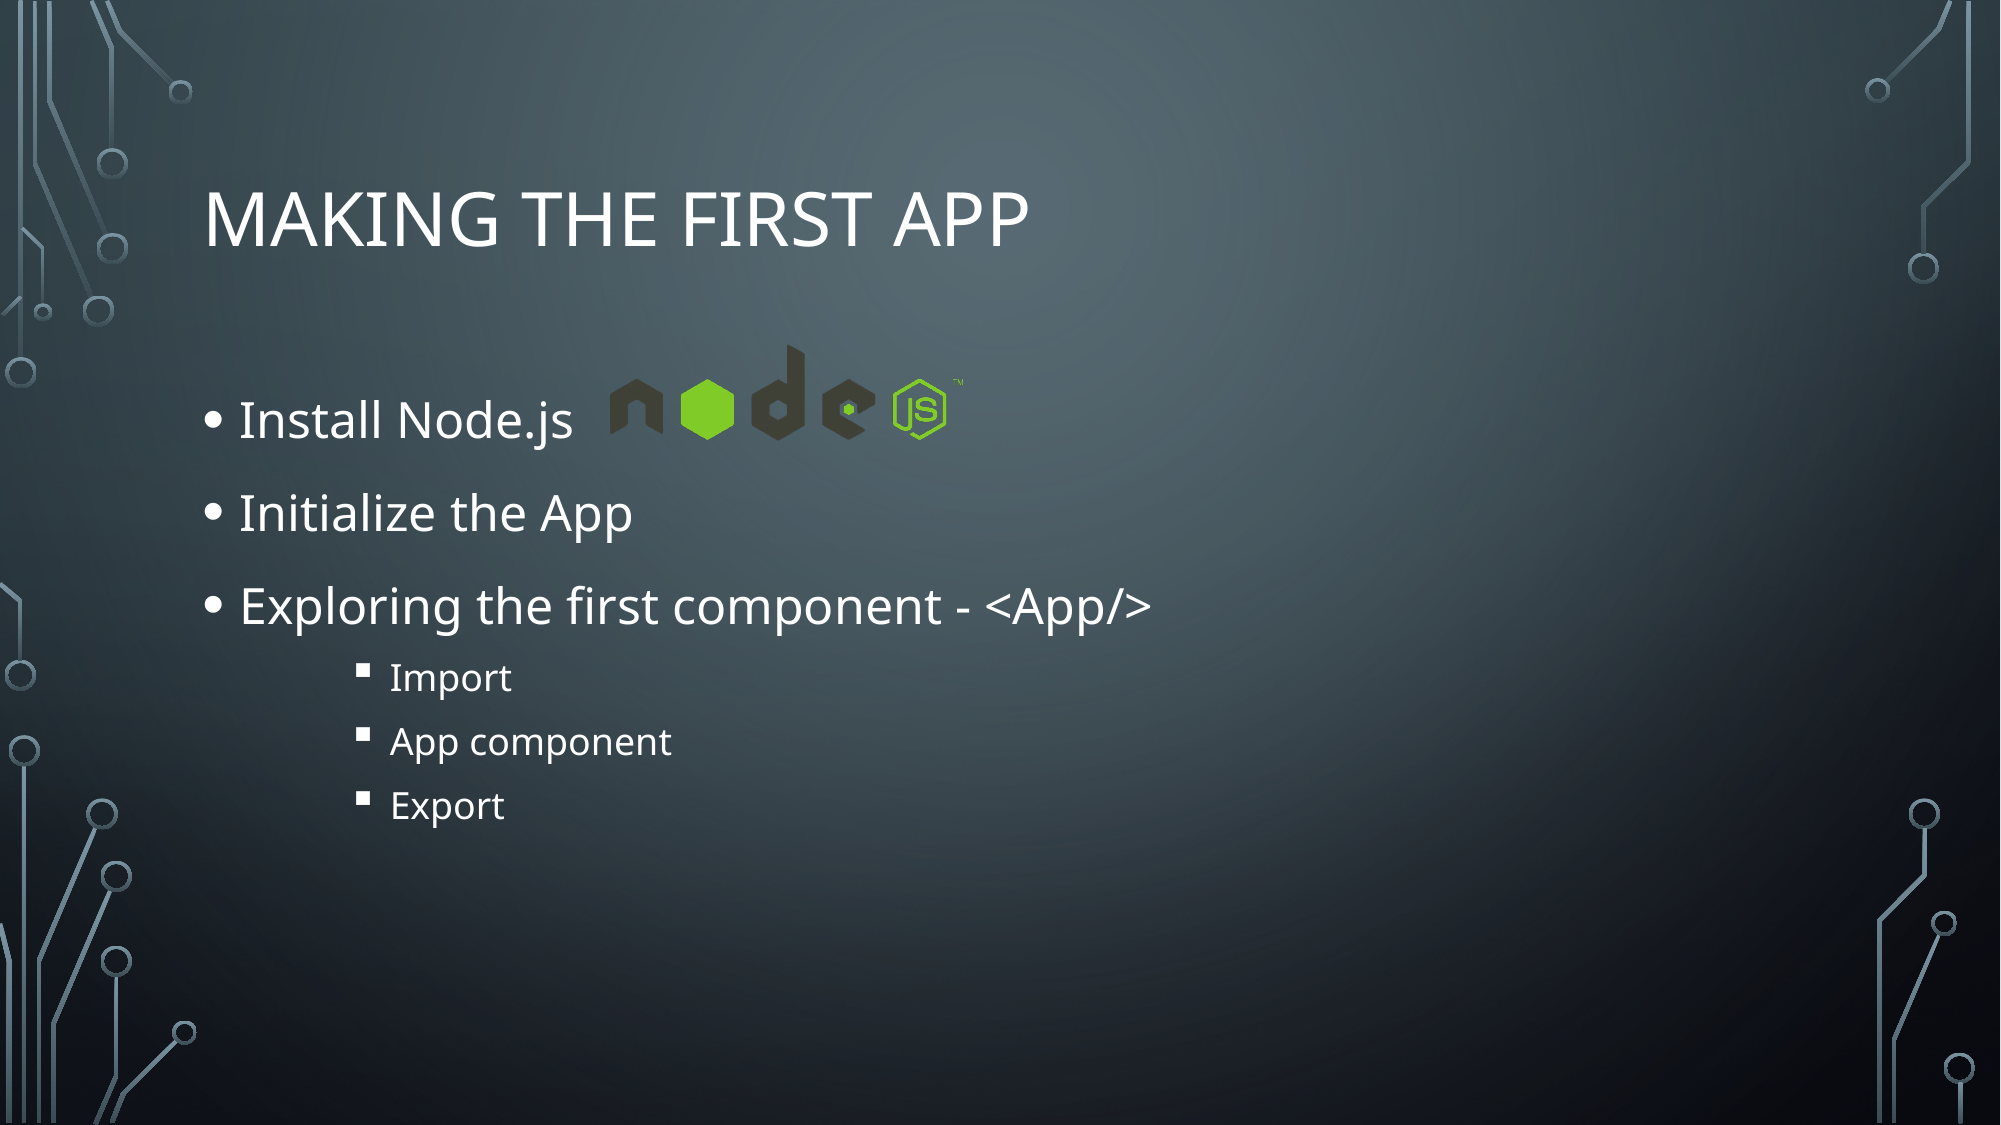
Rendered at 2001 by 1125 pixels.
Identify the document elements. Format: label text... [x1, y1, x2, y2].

picture [610, 304, 963, 481]
title Making the first app [187, 101, 1813, 344]
list Install Node.js Initialize the App Exploring the first component - <App/> Import App component Export [187, 369, 1813, 950]
